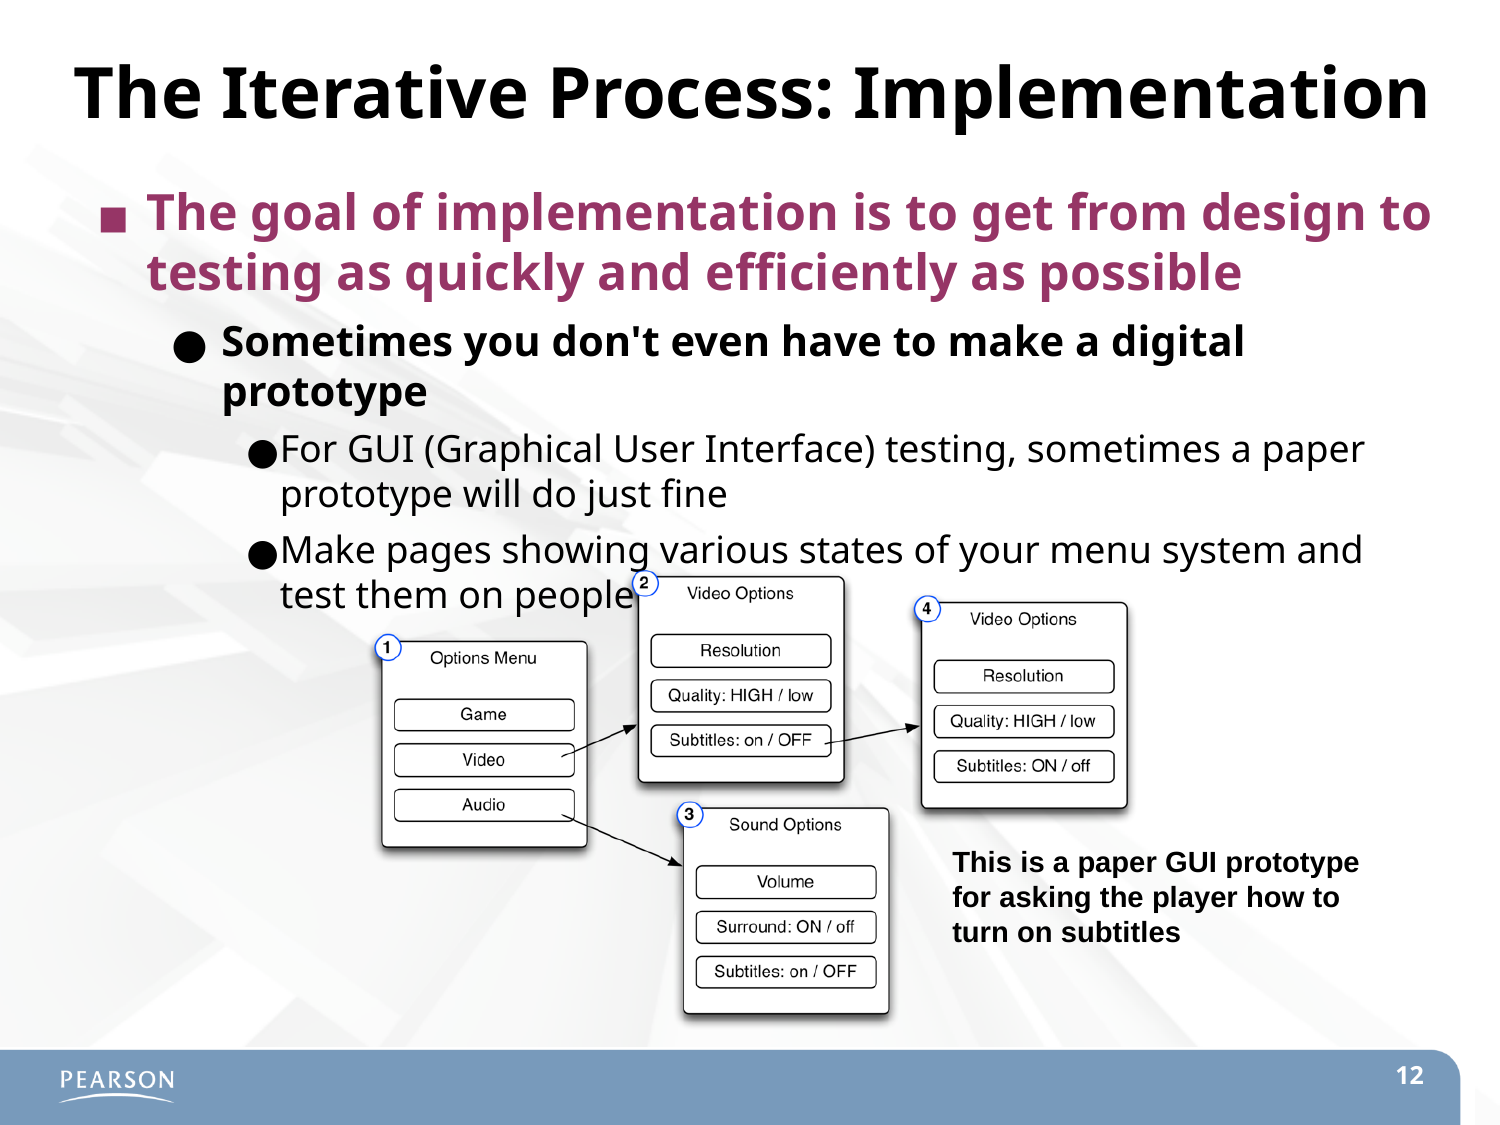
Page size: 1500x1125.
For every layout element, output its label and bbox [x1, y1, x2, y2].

picture [0, 0, 1500, 1125]
text_box [346, 547, 1399, 1046]
